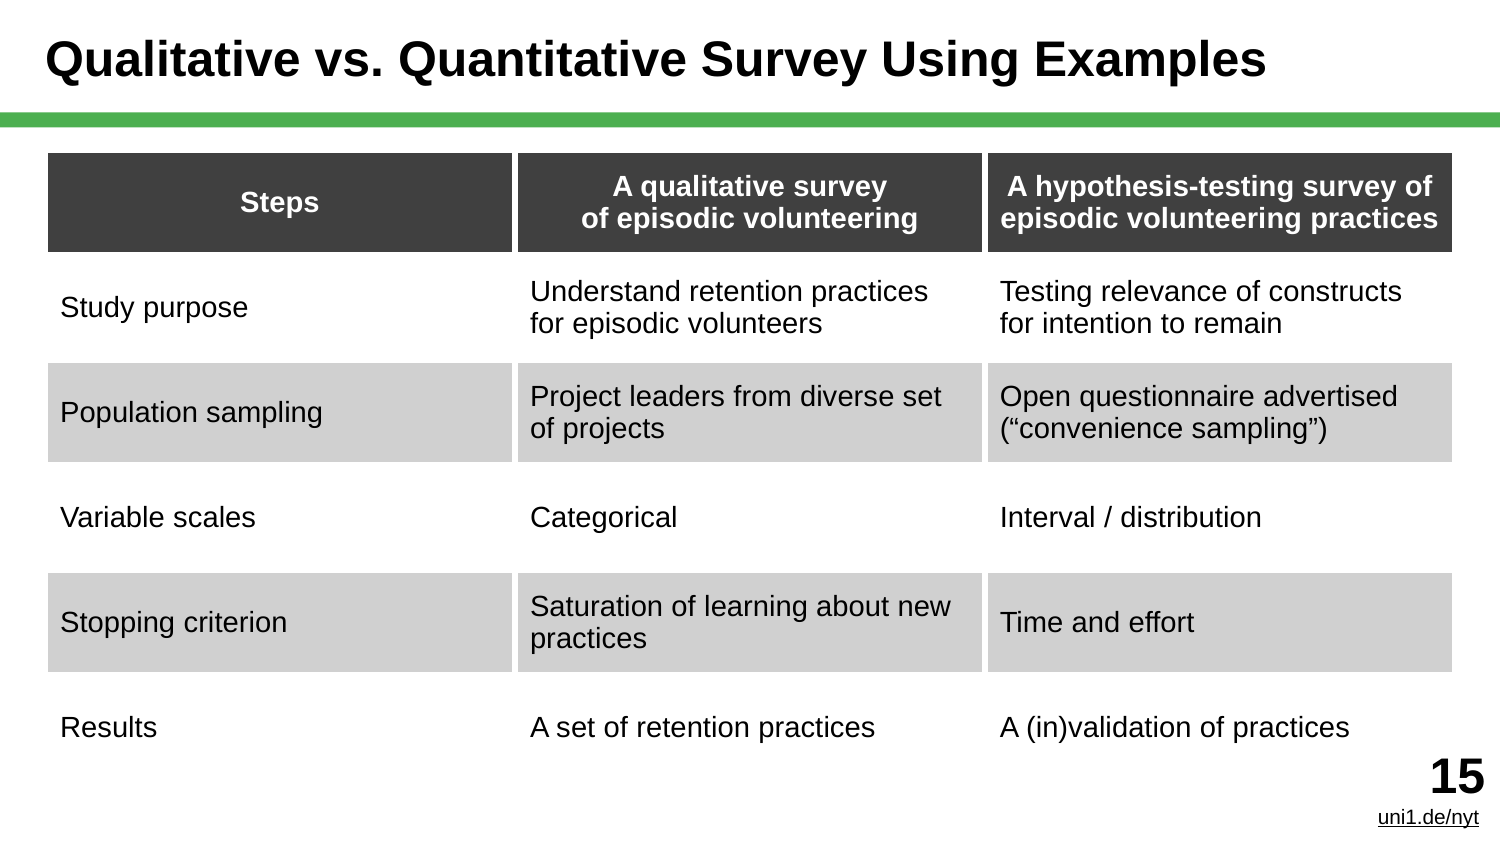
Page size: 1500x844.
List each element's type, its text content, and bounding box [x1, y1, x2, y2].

table_cell Interval / distribution [988, 468, 1452, 567]
table_cell Variable scales [48, 468, 512, 567]
table_cell Project leaders from diverse set of projects [518, 363, 982, 462]
table_cell A (in)validation of practices [988, 677, 1452, 777]
table_cell Population sampling [48, 363, 512, 462]
table_cell Stopping criterion [48, 573, 512, 672]
table_cell A set of retention practices [518, 677, 982, 777]
table_header A hypothesis-testing survey of episodic volunteering practices [988, 153, 1452, 252]
table_cell Categorical [518, 468, 982, 567]
title Qualitative vs. Quantitative Survey Using Examples [0, 0, 1500, 113]
slide_number ‹#› uni1.de/nyt [1200, 693, 1500, 844]
table_cell Understand retention practices for episodic volunteers [518, 258, 982, 357]
table_cell Testing relevance of constructs for intention to remain [988, 258, 1452, 357]
table_header Steps [48, 153, 512, 252]
table_cell Study purpose [48, 258, 512, 357]
table_header A qualitative survey of episodic volunteering [518, 153, 982, 252]
table_cell Results [48, 677, 512, 777]
table_cell Time and effort [988, 573, 1452, 672]
table_cell Saturation of learning about new practices [518, 573, 982, 672]
table_cell Open questionnaire advertised (“convenience sampling”) [988, 363, 1452, 462]
